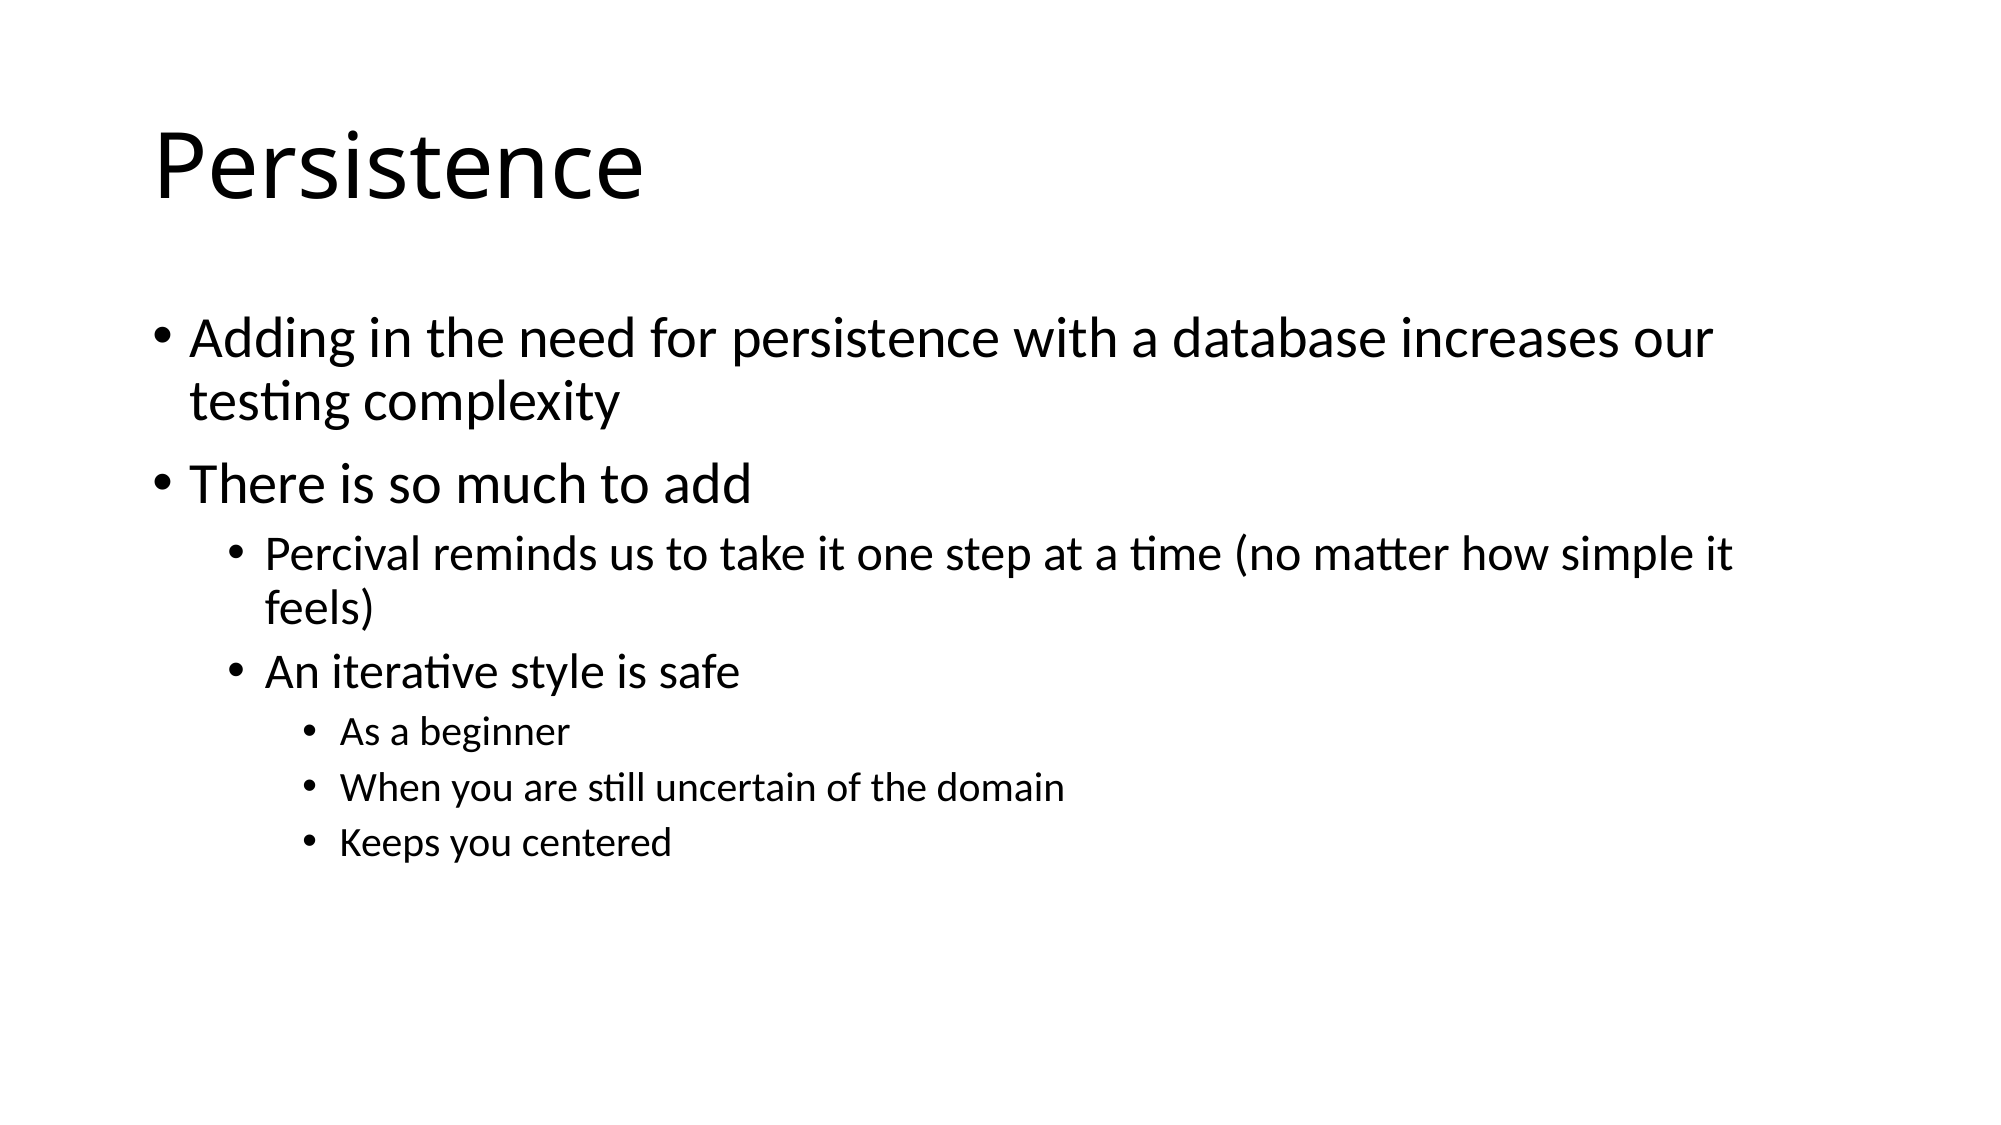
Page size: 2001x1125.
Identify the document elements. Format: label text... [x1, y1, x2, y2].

title Persistence [137, 59, 1863, 278]
list Adding in the need for persistence with a database increases our testing complexity There is so much to add Percival reminds us to take it one step at a time (no matter how simple it feels) An iterative style is safe As a beginner When you are still uncertain of the domain Keeps you centered [137, 299, 1863, 1014]
